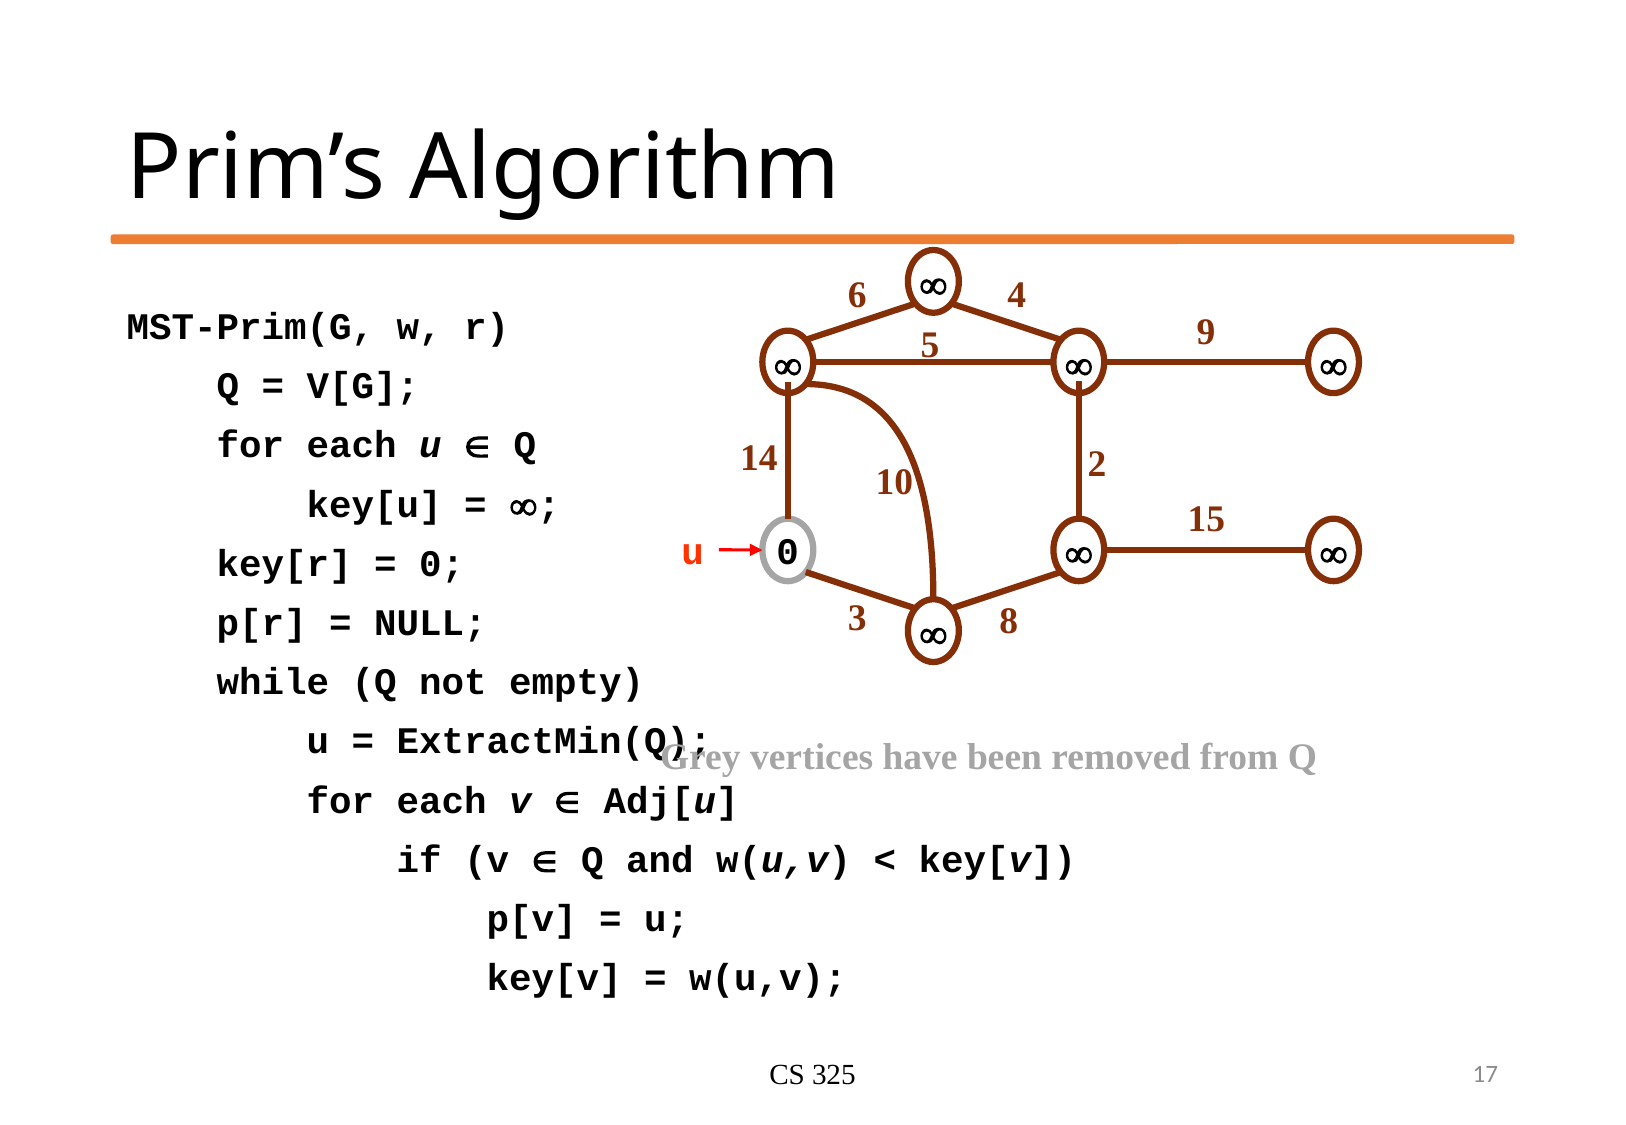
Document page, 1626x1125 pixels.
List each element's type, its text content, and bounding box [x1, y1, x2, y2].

text_box 5 [905, 312, 955, 361]
text_box u [666, 519, 719, 580]
text_box  [762, 330, 814, 393]
text_box Grey vertices have been removed from Q [645, 724, 1333, 785]
text_box  [907, 599, 959, 663]
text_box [951, 305, 1061, 338]
text_box 0 [762, 539, 813, 582]
text_box  [1308, 518, 1359, 582]
slide_number 17 [1147, 1042, 1514, 1103]
text_box  [907, 249, 959, 312]
text_box 4 [992, 262, 1042, 305]
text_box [764, 428, 975, 556]
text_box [951, 574, 1061, 607]
text_box 2 [1079, 431, 1122, 491]
footer CS 325 [538, 1042, 1087, 1103]
text_box  [1053, 518, 1105, 582]
text_box 6 [833, 262, 882, 305]
text_box 15 [1172, 486, 1241, 546]
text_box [805, 574, 916, 607]
text_box  [1053, 330, 1105, 393]
text_box  [1308, 330, 1359, 394]
text_box 2 [1072, 431, 1078, 491]
text_box 8 [984, 607, 1033, 648]
title Prim’s Algorithm [111, 59, 1514, 278]
text_box 9 [1181, 299, 1231, 360]
text_box 5 [905, 363, 955, 373]
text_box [805, 305, 916, 338]
text_box 14 [725, 425, 787, 486]
list MST-Prim(G, w, r) Q = V[G]; for each u  Q key[u] = ; key[r] = 0; p[r] = NULL; while (Q not empty) u = ExtractMin(Q); for each v  Adj[u] if (v  Q and w(u,v) < key[v]) p[v] = u; key[v] = w(u,v); [111, 299, 1514, 1014]
text_box 3 [833, 607, 882, 645]
